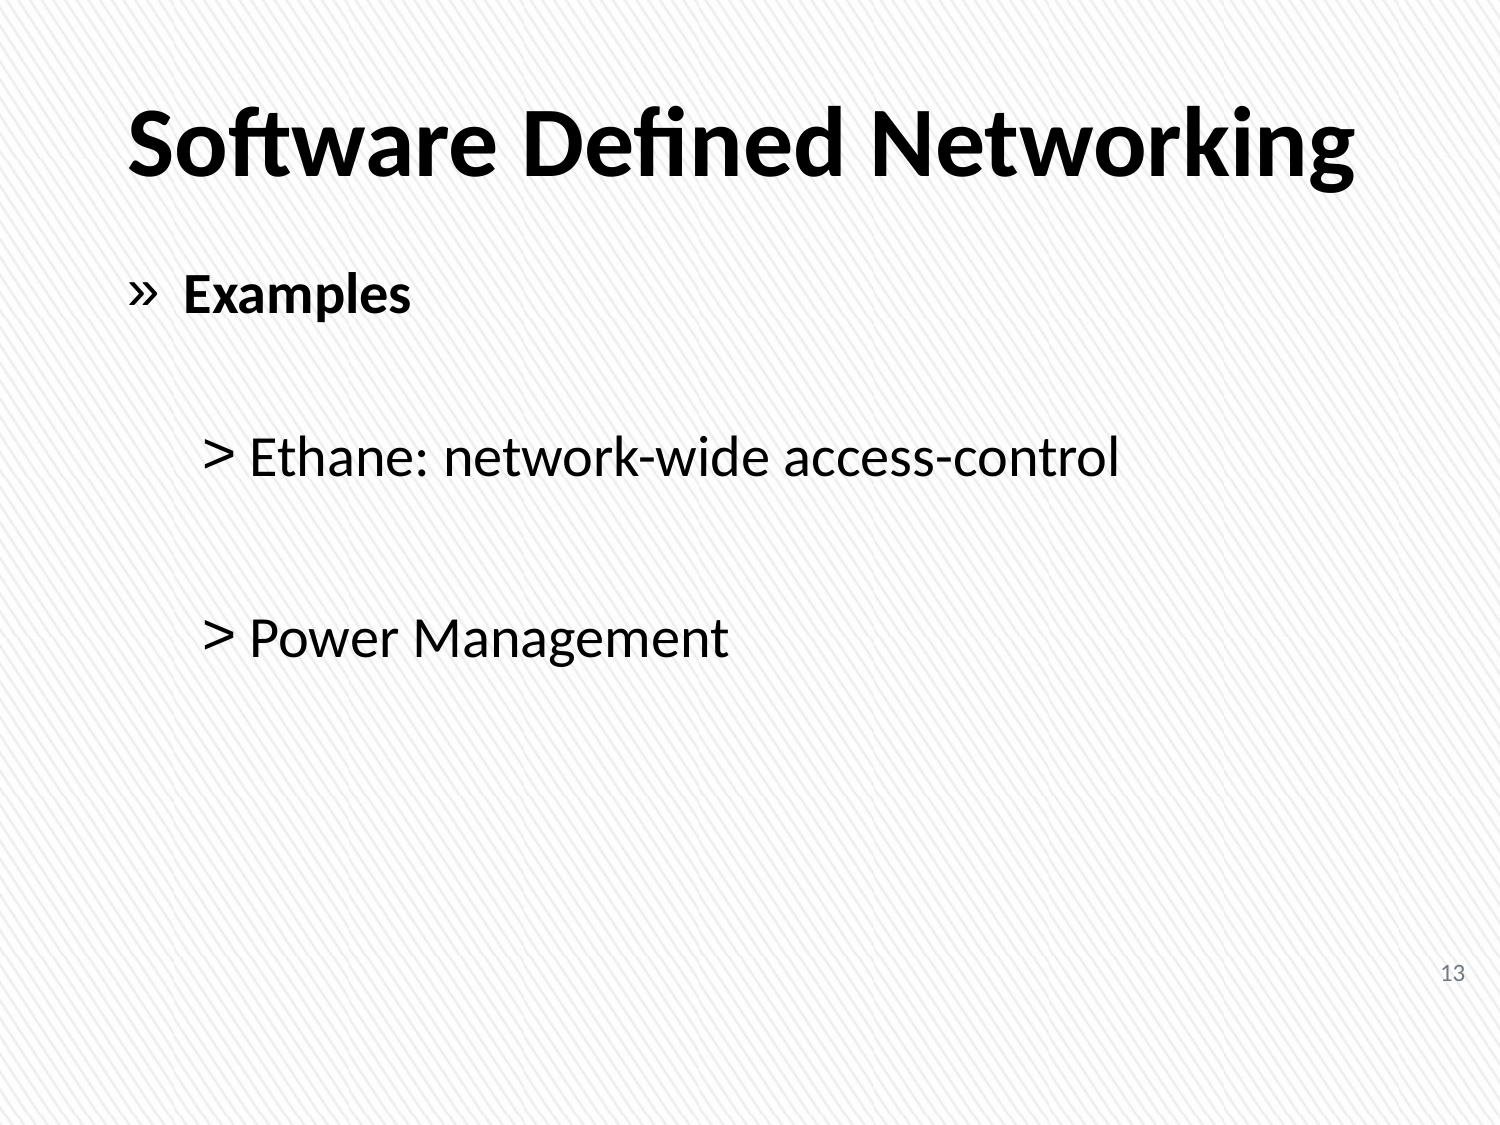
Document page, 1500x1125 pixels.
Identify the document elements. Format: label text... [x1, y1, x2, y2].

title Software Defined Networking [112, 50, 1488, 238]
slide_number 13 [1425, 941, 1488, 1002]
list Examples Ethane: network-wide access-control Power Management [112, 247, 1338, 973]
